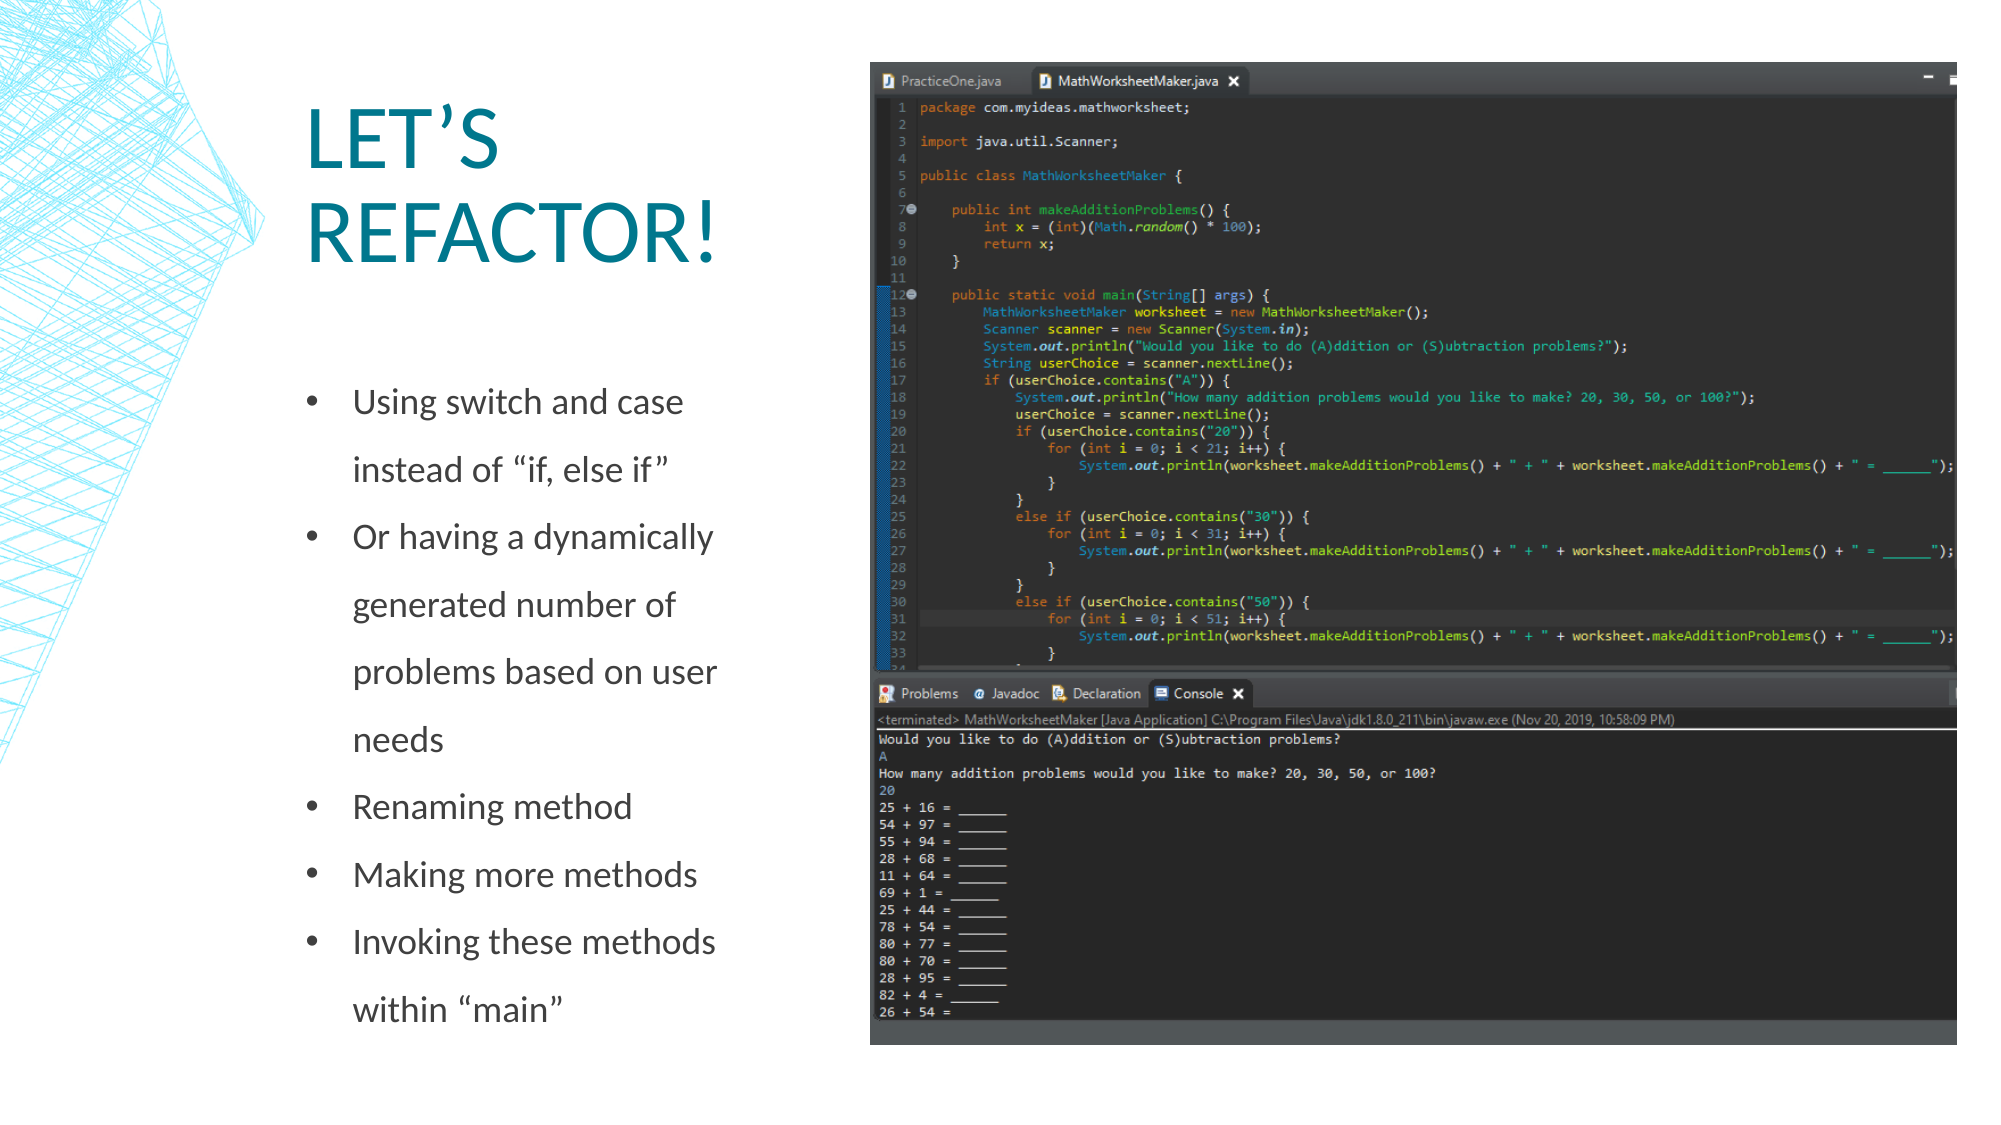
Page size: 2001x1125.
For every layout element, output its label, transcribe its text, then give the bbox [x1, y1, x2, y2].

text_box Using switch and case instead of “if, else if” Or having a dynamically generated number of problems based on user needs Renaming method Making more methods Invoking these methods within “main” [290, 347, 782, 1083]
title Let’s refactor! [290, 62, 757, 289]
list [870, 62, 1957, 1045]
picture [0, 0, 2001, 1125]
